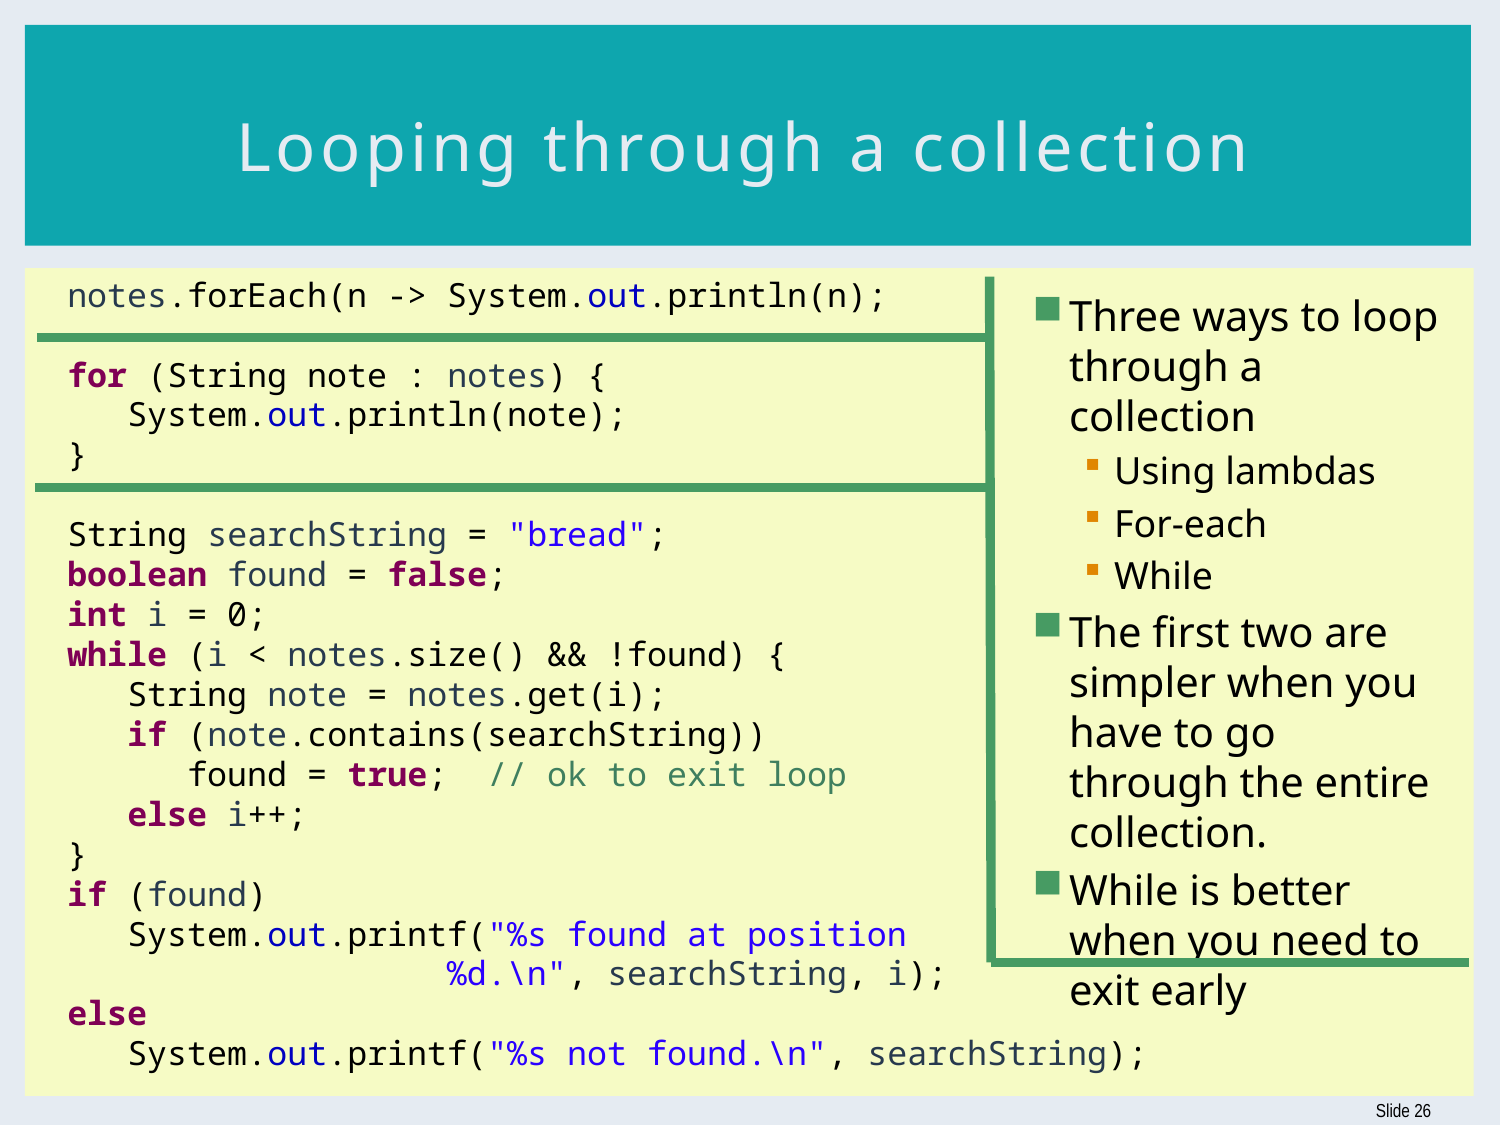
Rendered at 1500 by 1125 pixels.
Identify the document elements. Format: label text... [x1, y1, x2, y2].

list notes.forEach(n -> System.out.println(n); for (String note : notes) { System.out.println(note); } String searchString = "bread"; boolean found = false; int i = 0; while (i < notes.size() && !found) { String note = notes.get(i); if (note.contains(searchString)) found = true; // ok to exit loop else i++; } if (found) System.out.printf("%s found at position %d.\n", searchString, i); else System.out.printf("%s not found.\n", searchString); [44, 266, 1376, 958]
list Three ways to loop through a collection Using lambdas For-each While The first two are simpler when you have to go through the entire collection. While is better when you need to exit early [1009, 971, 1461, 1088]
list notes.forEach(n -> System.out.println(n); for (String note : notes) { System.out.println(note); } String searchString = "bread"; boolean found = false; int i = 0; while (i < notes.size() && !found) { String note = notes.get(i); if (note.contains(searchString)) found = true; // ok to exit loop else i++; } if (found) System.out.printf("%s found at position %d.\n", searchString, i); else System.out.printf("%s not found.\n", searchString); [44, 496, 1009, 1073]
list Three ways to loop through a collection Using lambdas For-each While The first two are simpler when you have to go through the entire collection. While is better when you need to exit early [1009, 281, 1461, 958]
title Looping through a collection [62, 58, 1425, 232]
